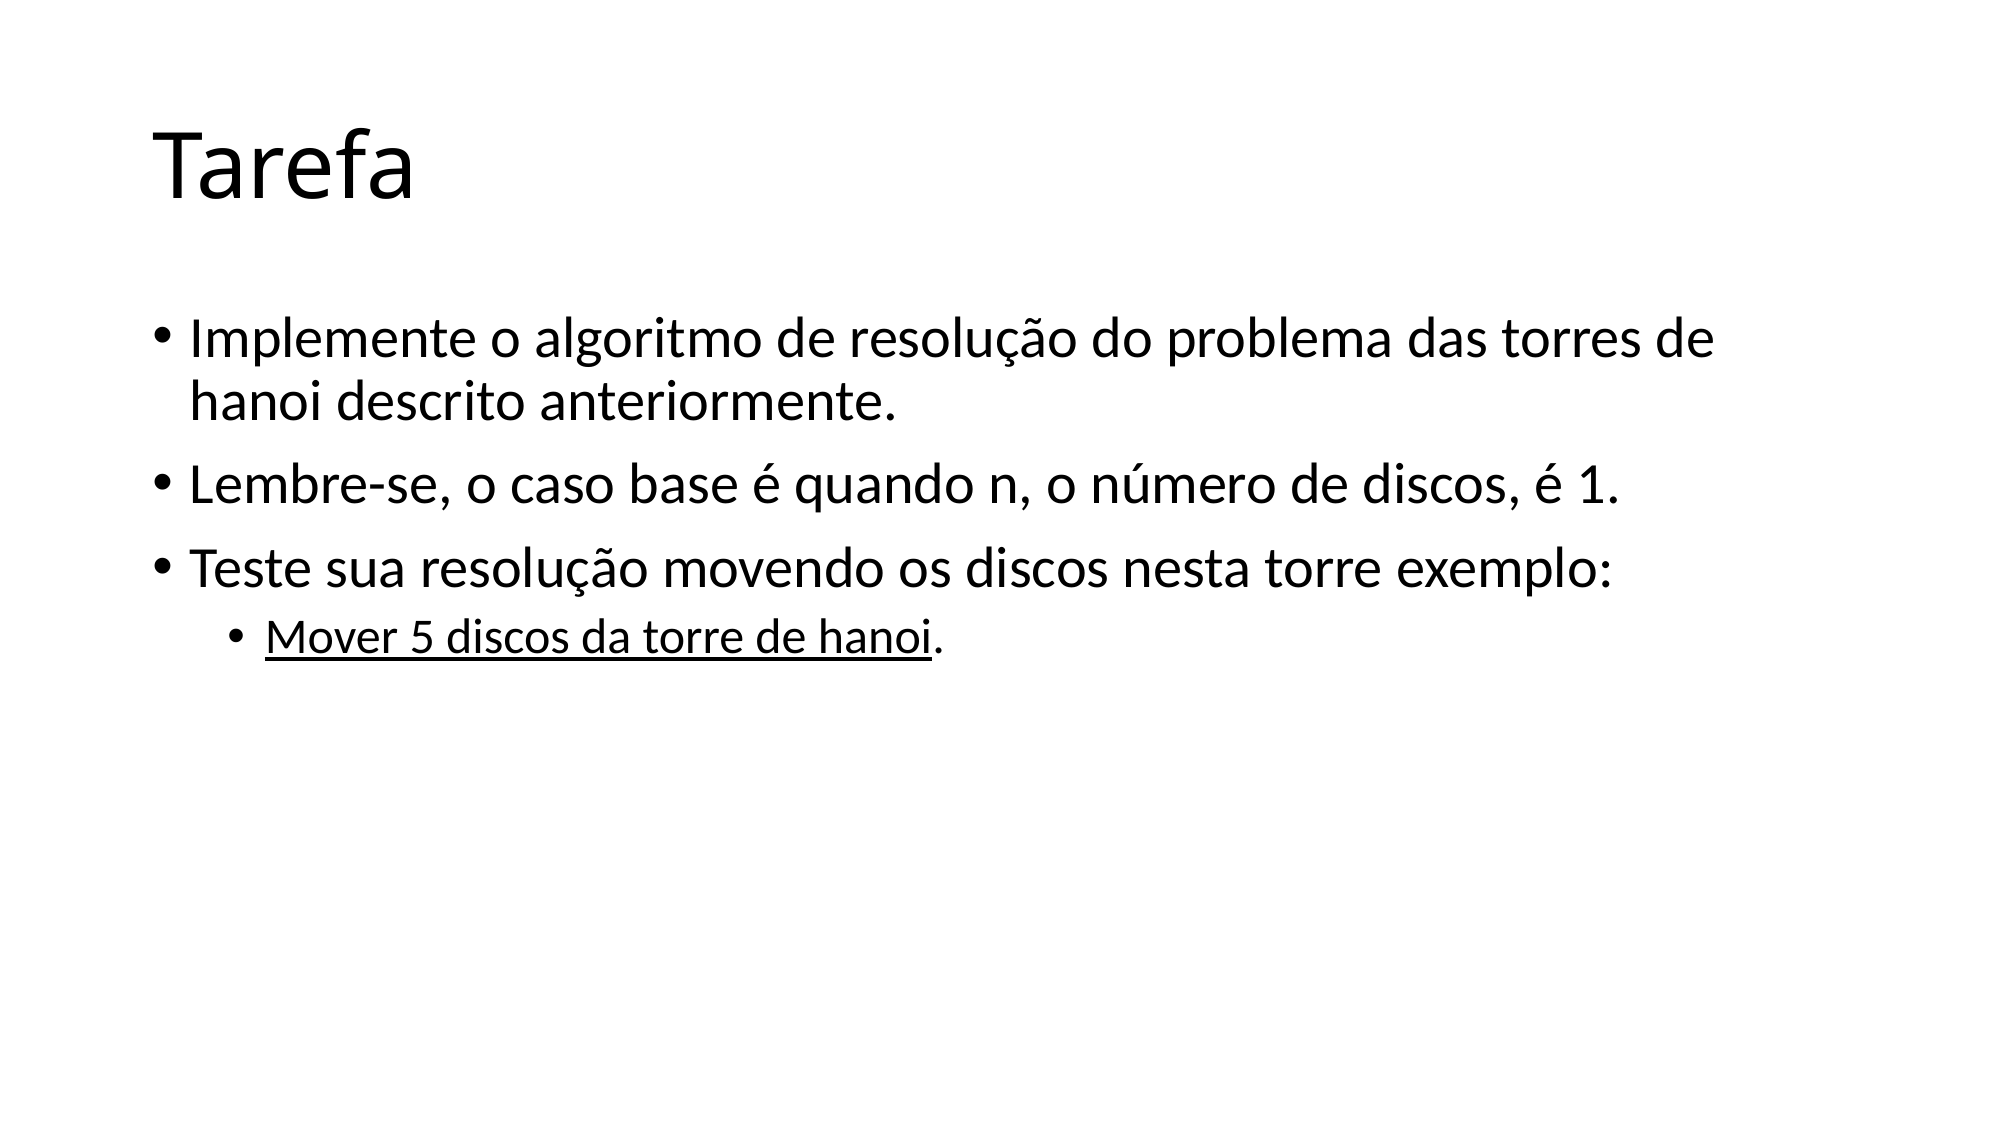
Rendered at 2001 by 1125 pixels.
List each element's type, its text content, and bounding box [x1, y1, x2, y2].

title Tarefa [137, 59, 1863, 278]
list Implemente o algoritmo de resolução do problema das torres de hanoi descrito anteriormente. Lembre-se, o caso base é quando n, o número de discos, é 1. Teste sua resolução movendo os discos nesta torre exemplo: Mover 5 discos da torre de hanoi. [137, 299, 1863, 1014]
